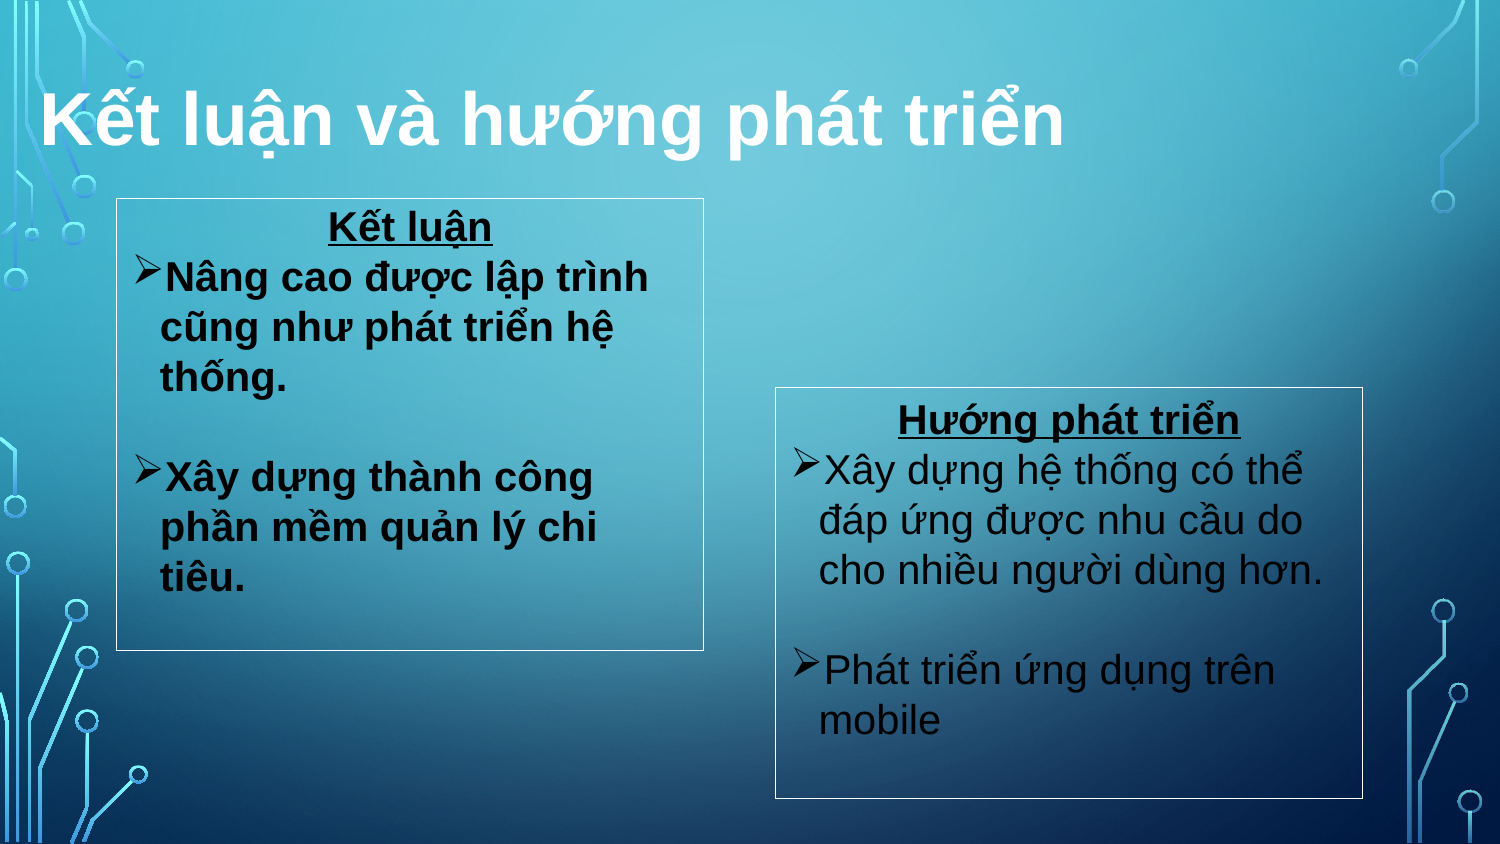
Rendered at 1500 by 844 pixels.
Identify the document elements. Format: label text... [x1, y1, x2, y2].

subtitle Kết luận Nâng cao được lập trình cũng như phát triển hệ thống. Xây dựng thành công phần mềm quản lý chi tiêu. [116, 198, 704, 651]
text_box Kết luận và hướng phát triển [39, 62, 1500, 170]
subtitle Hướng phát triển Xây dựng hệ thống có thể đáp ứng được nhu cầu do cho nhiều người dùng hơn. Phát triển ứng dụng trên mobile [775, 387, 1363, 799]
